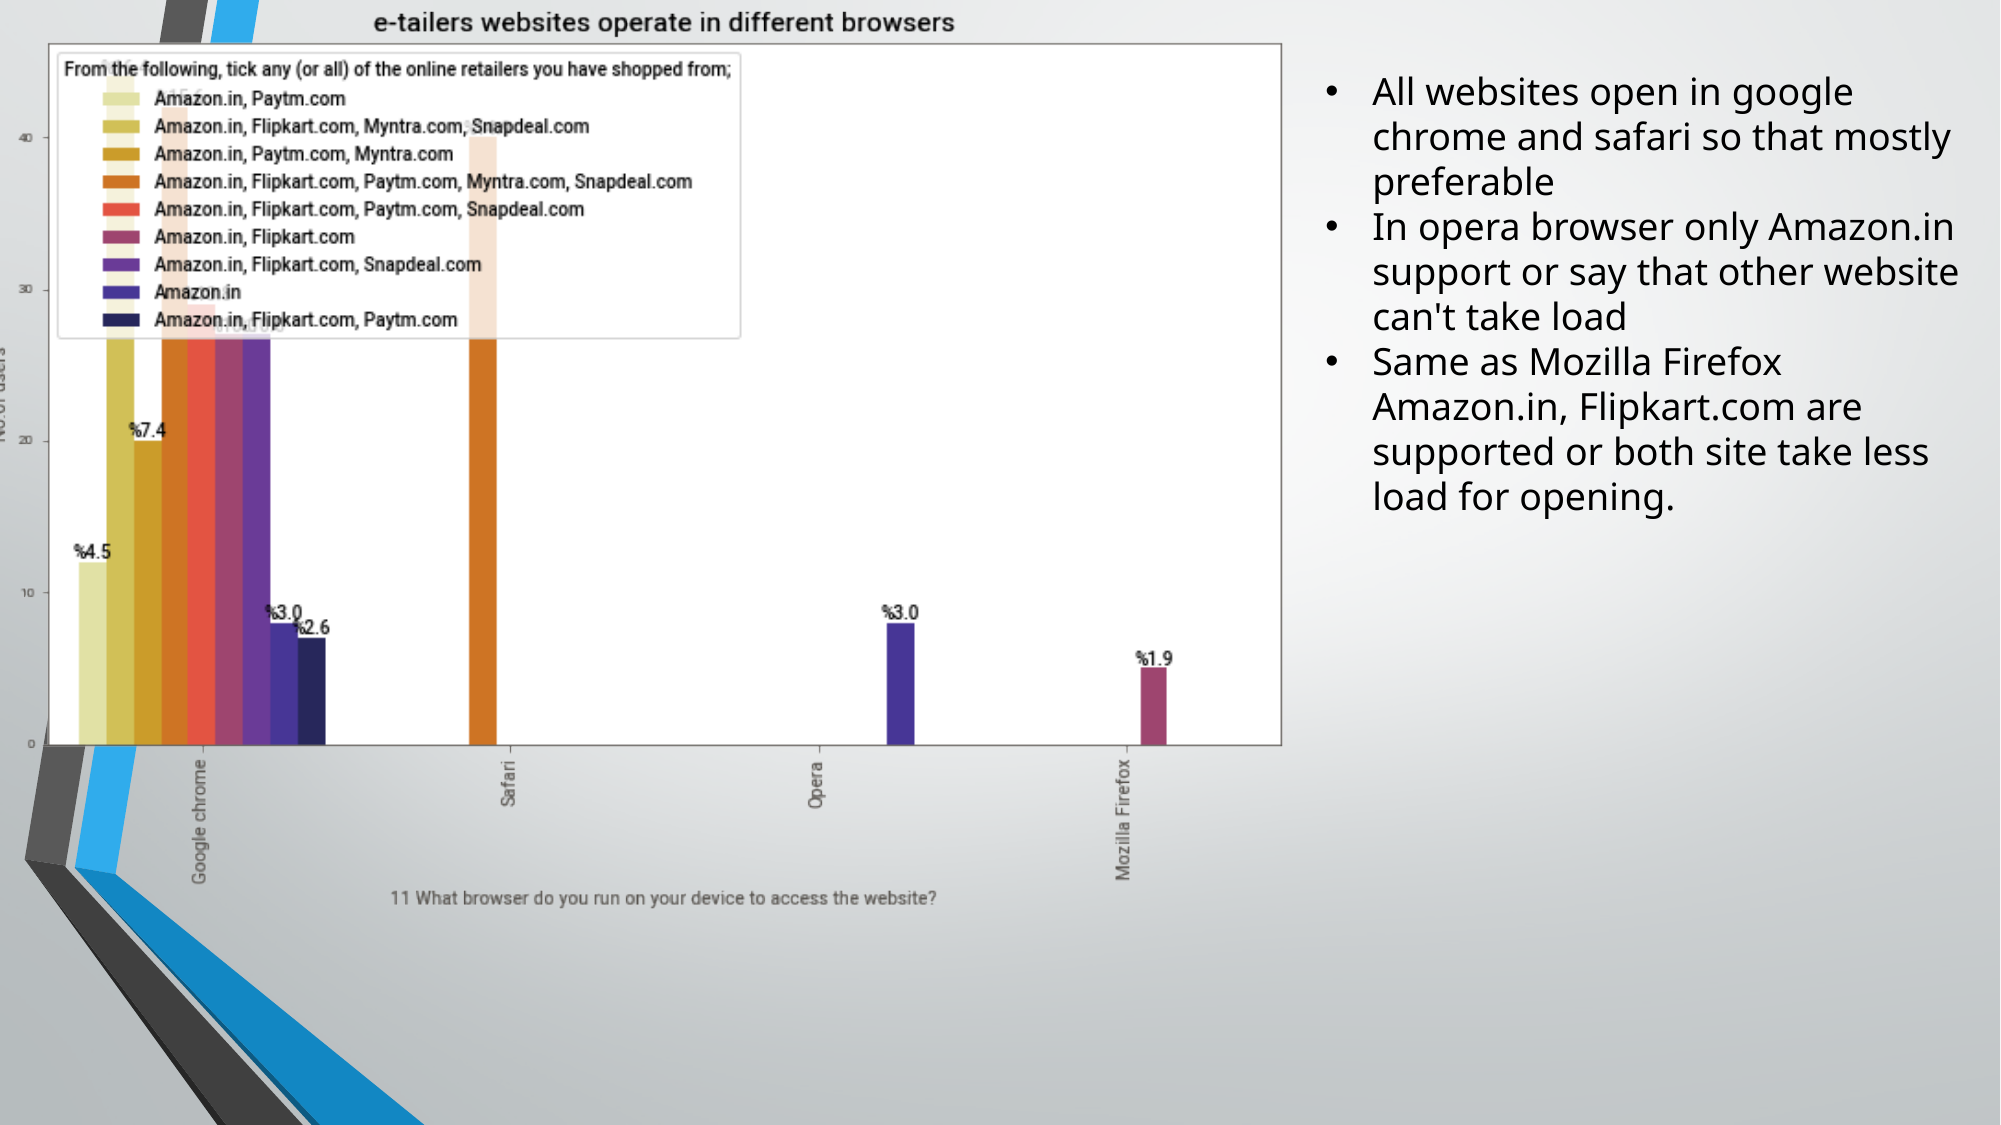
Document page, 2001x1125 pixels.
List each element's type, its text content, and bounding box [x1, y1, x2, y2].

picture [0, 0, 1294, 922]
text_box All websites open in google chrome and safari so that mostly preferable In opera browser only Amazon.in support or say that other website can't take load Same as Mozilla Firefox Amazon.in, Flipkart.com are supported or both site take less load for opening. [1310, 60, 2000, 526]
